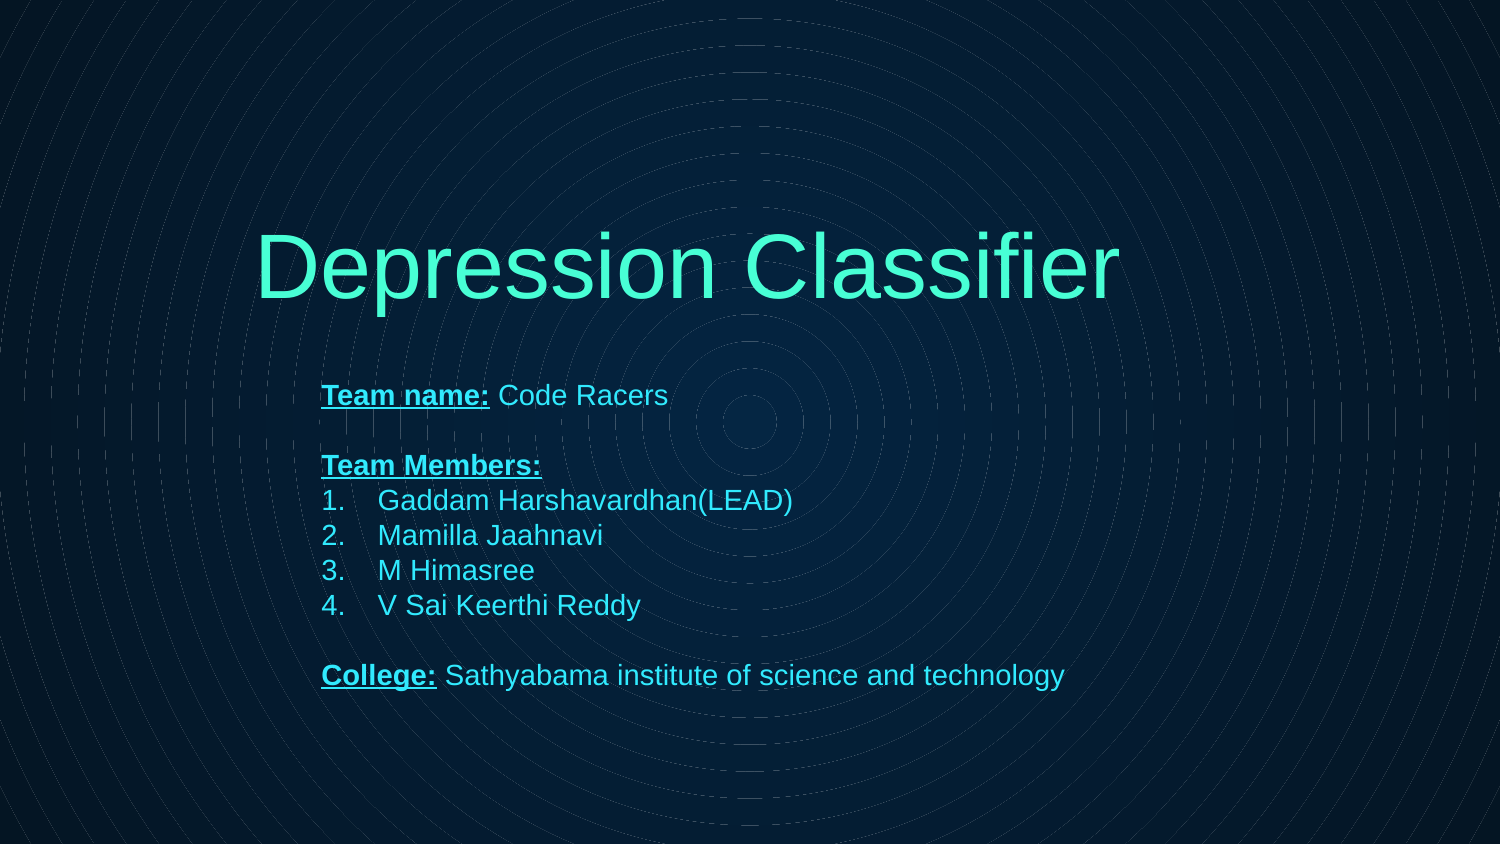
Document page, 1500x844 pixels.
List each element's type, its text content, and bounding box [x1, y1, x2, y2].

title Depression Classifier [214, 109, 1400, 333]
text_box Team name: Code Racers Team Members: Gaddam Harshavardhan(LEAD) Mamilla Jaahnavi M Himasree V Sai Keerthi Reddy College: Sathyabama institute of science and technology [306, 368, 1139, 734]
